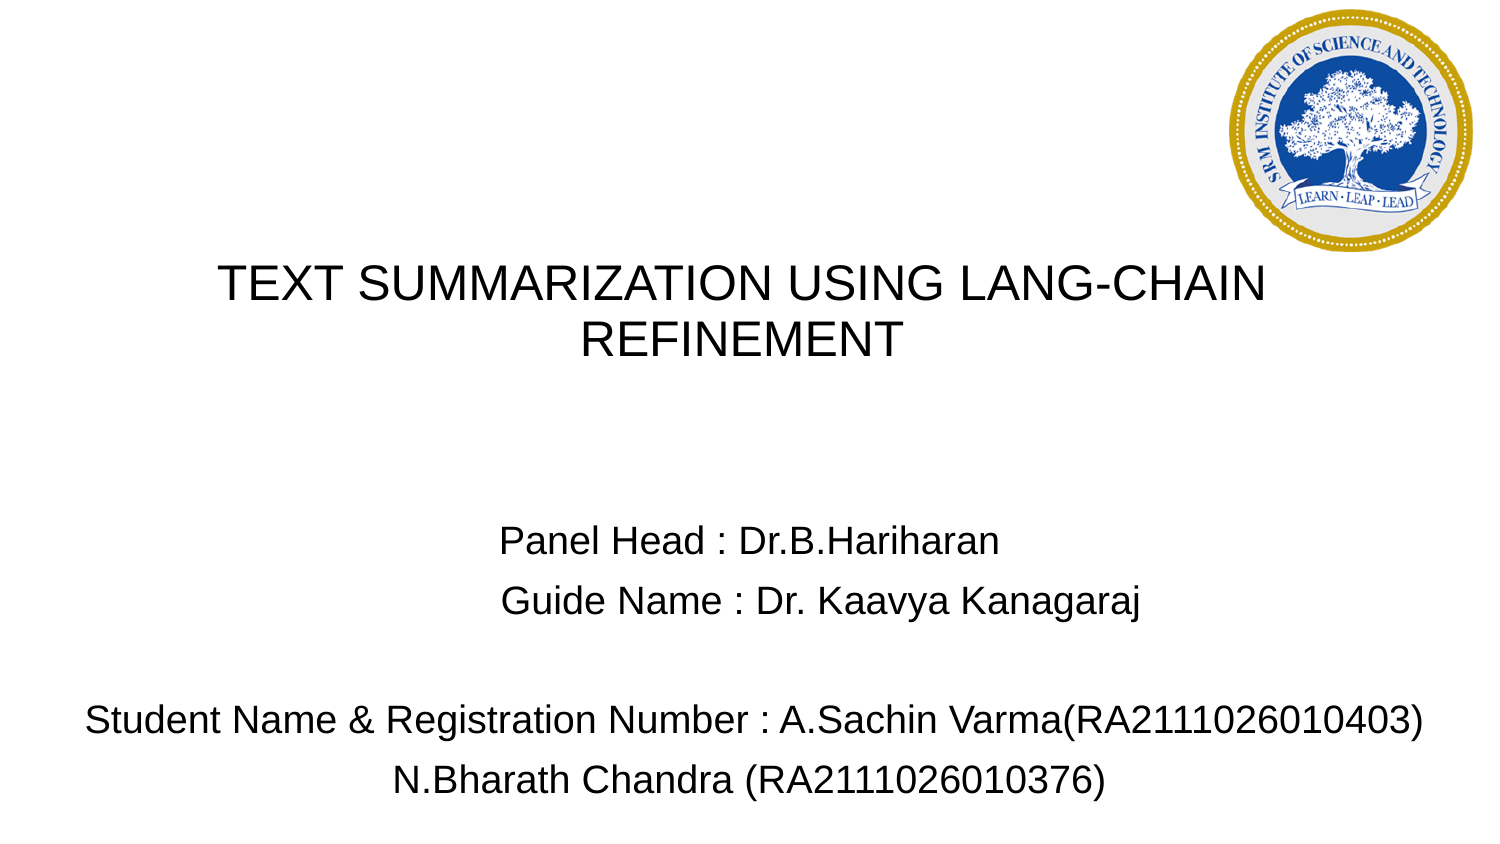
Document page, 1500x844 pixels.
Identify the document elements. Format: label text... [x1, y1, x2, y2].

picture [1229, 9, 1474, 252]
title TEXT SUMMARIZATION USING LANG-CHAIN REFINEMENT [43, 45, 1442, 382]
subtitle Panel Head : Dr.B.Hariharan Guide Name : Dr. Kaavya Kanagaraj Student Name & Registration Number : A.Sachin Varma(RA2111026010403) N.Bharath Chandra (RA2111026010376) [51, 507, 1449, 820]
